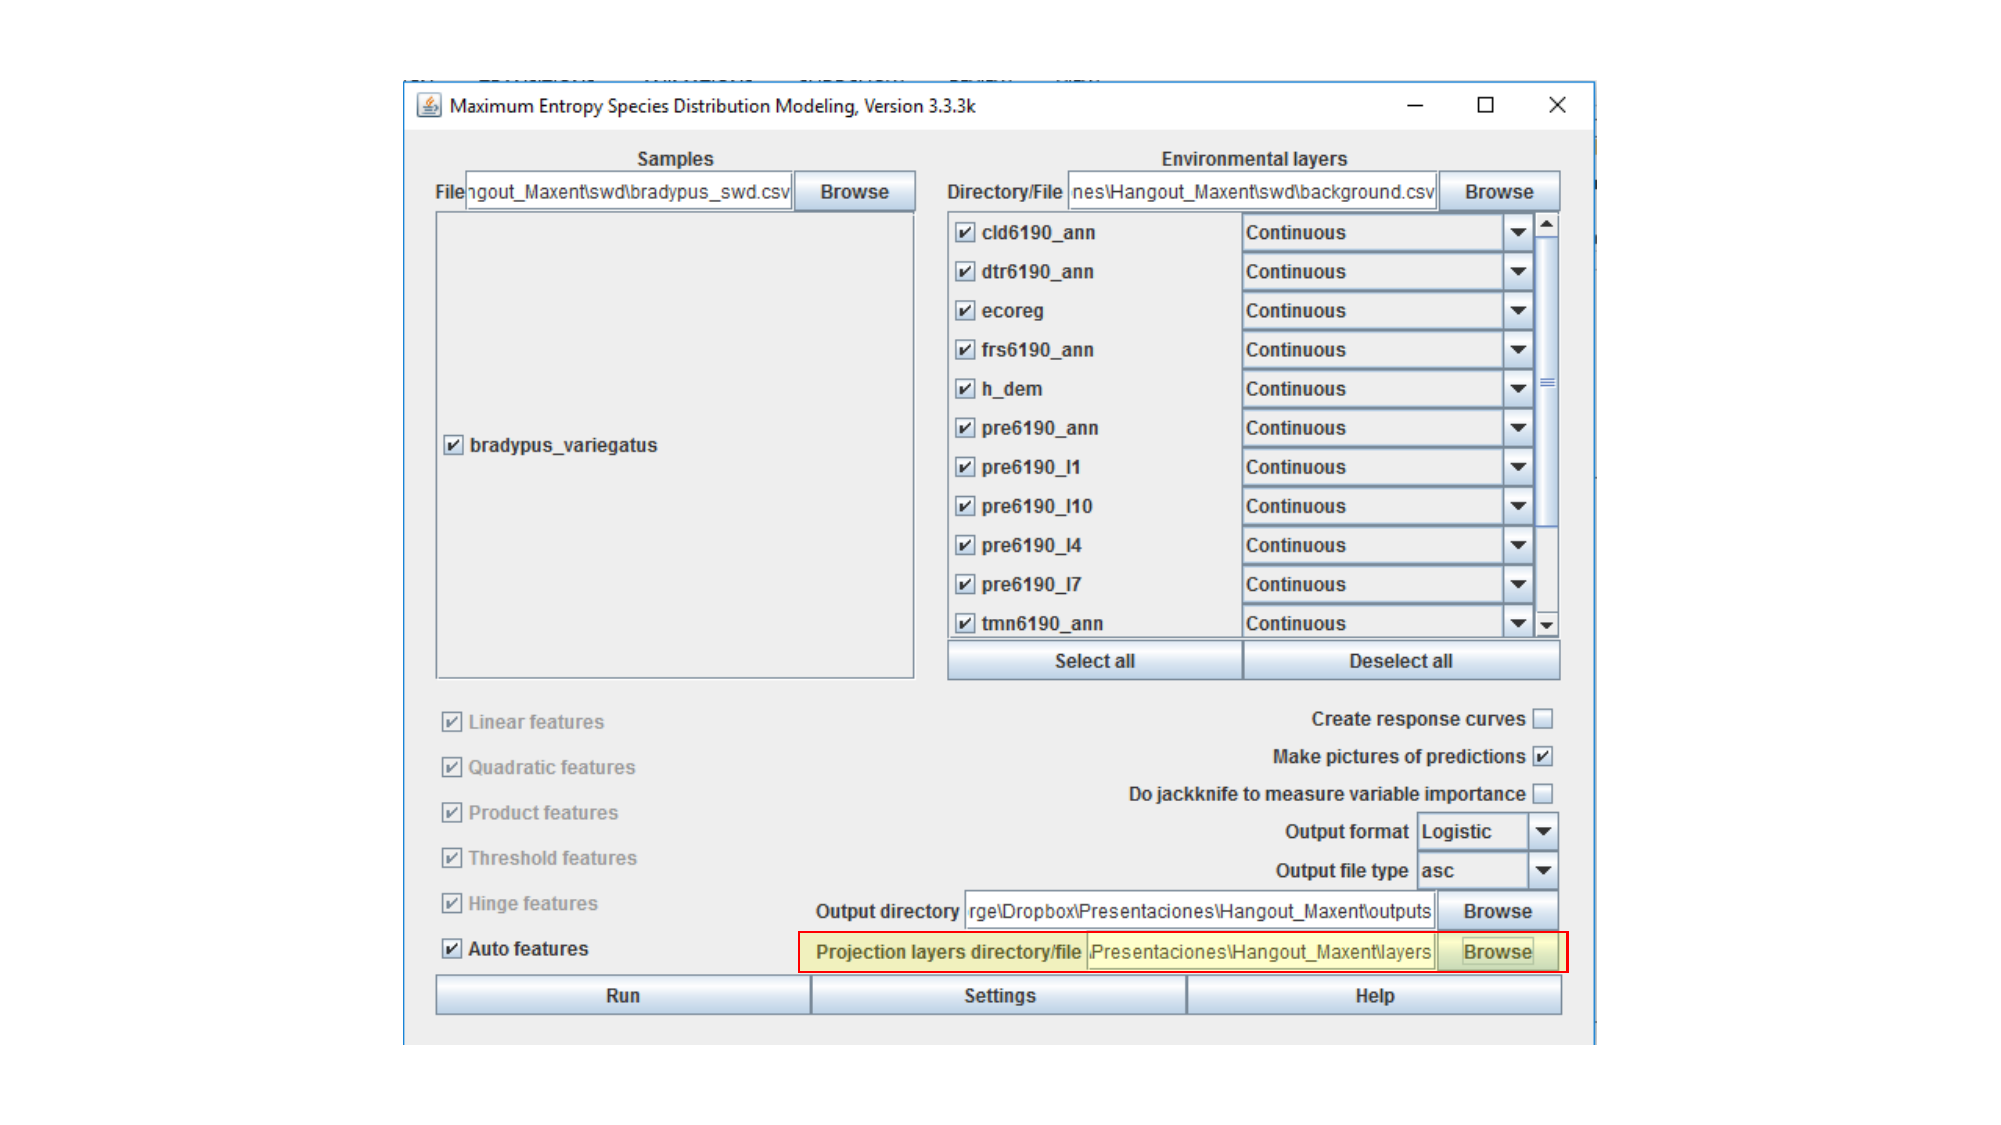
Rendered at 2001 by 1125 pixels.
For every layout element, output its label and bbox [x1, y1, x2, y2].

picture [403, 80, 1597, 1045]
